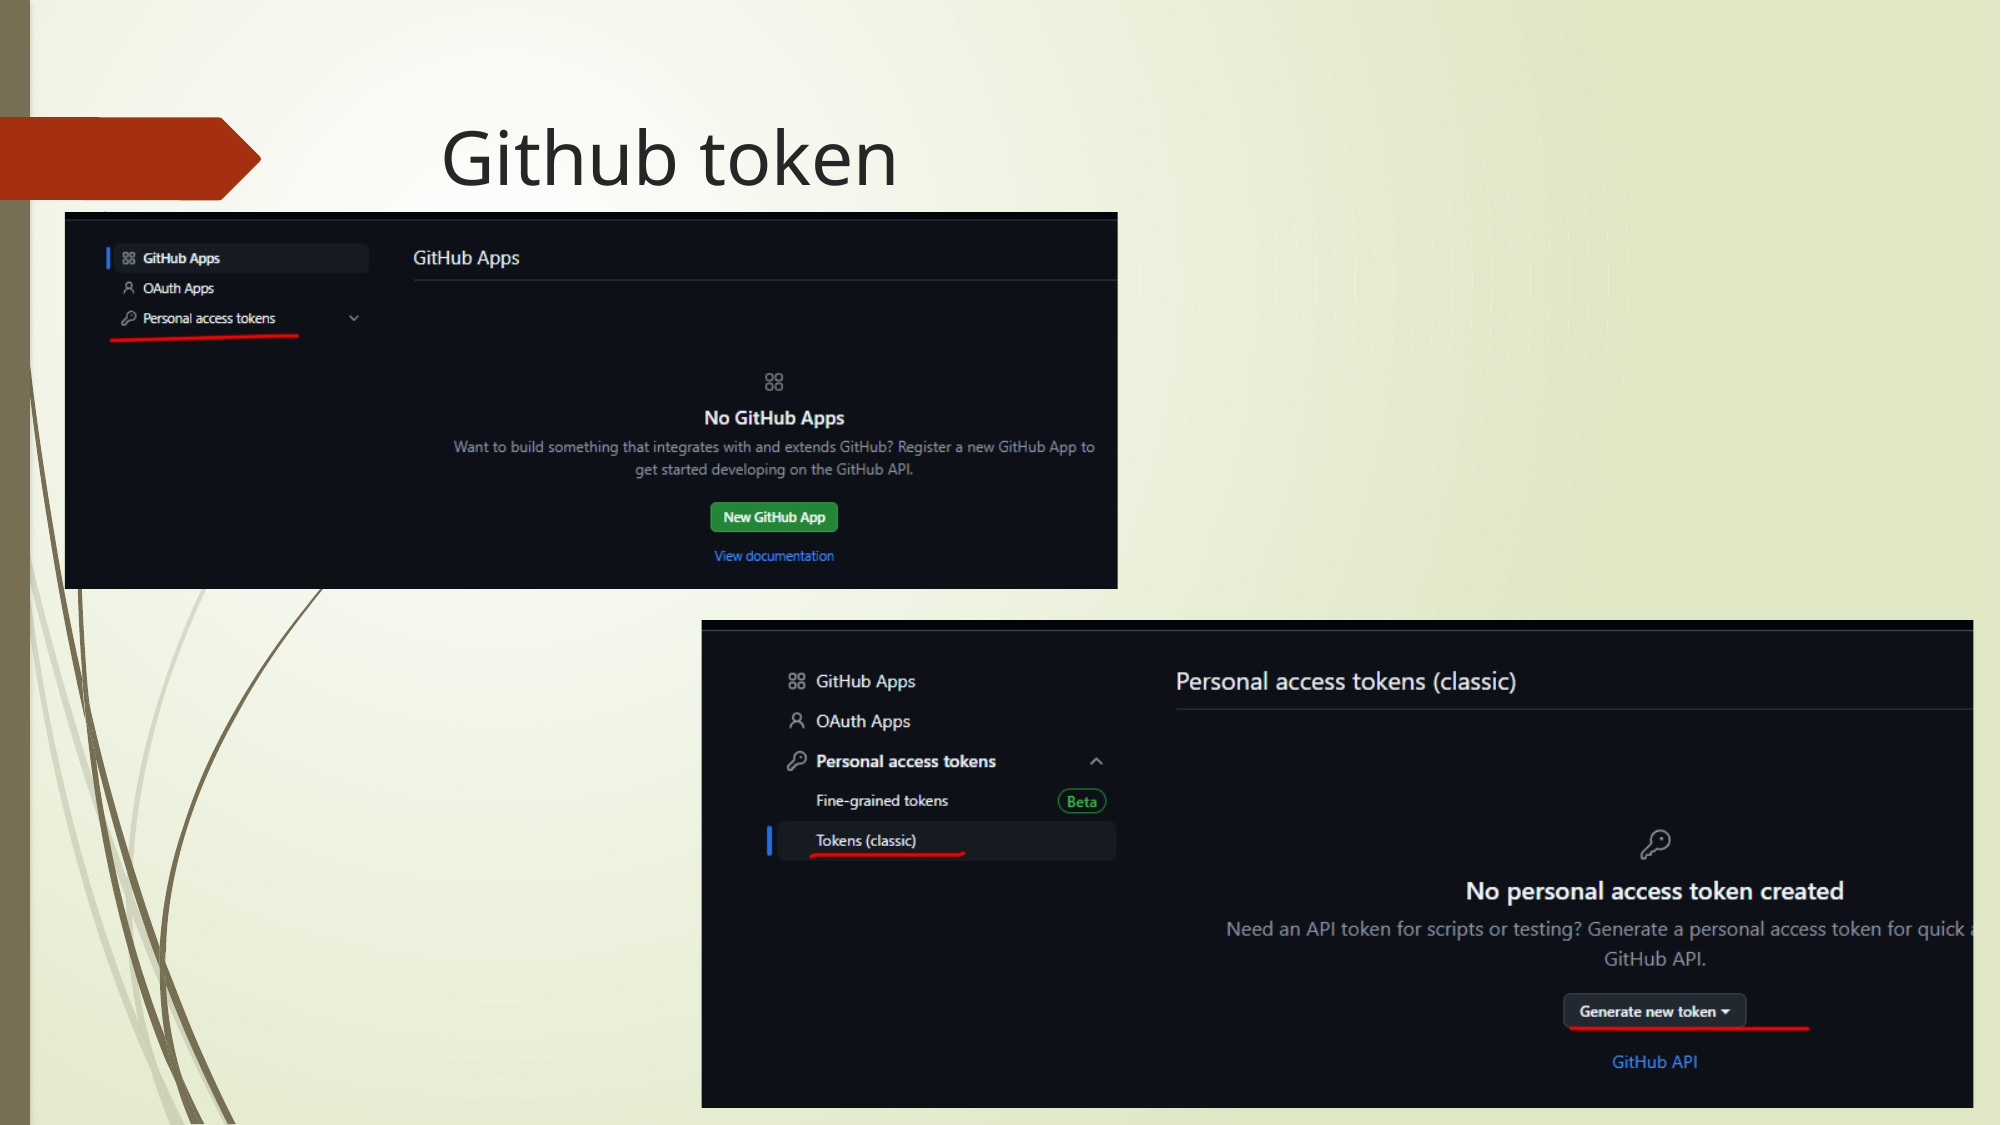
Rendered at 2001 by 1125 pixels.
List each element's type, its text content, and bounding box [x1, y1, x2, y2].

title Github token [425, 102, 1888, 313]
picture [64, 211, 1118, 589]
picture [701, 620, 1974, 1108]
